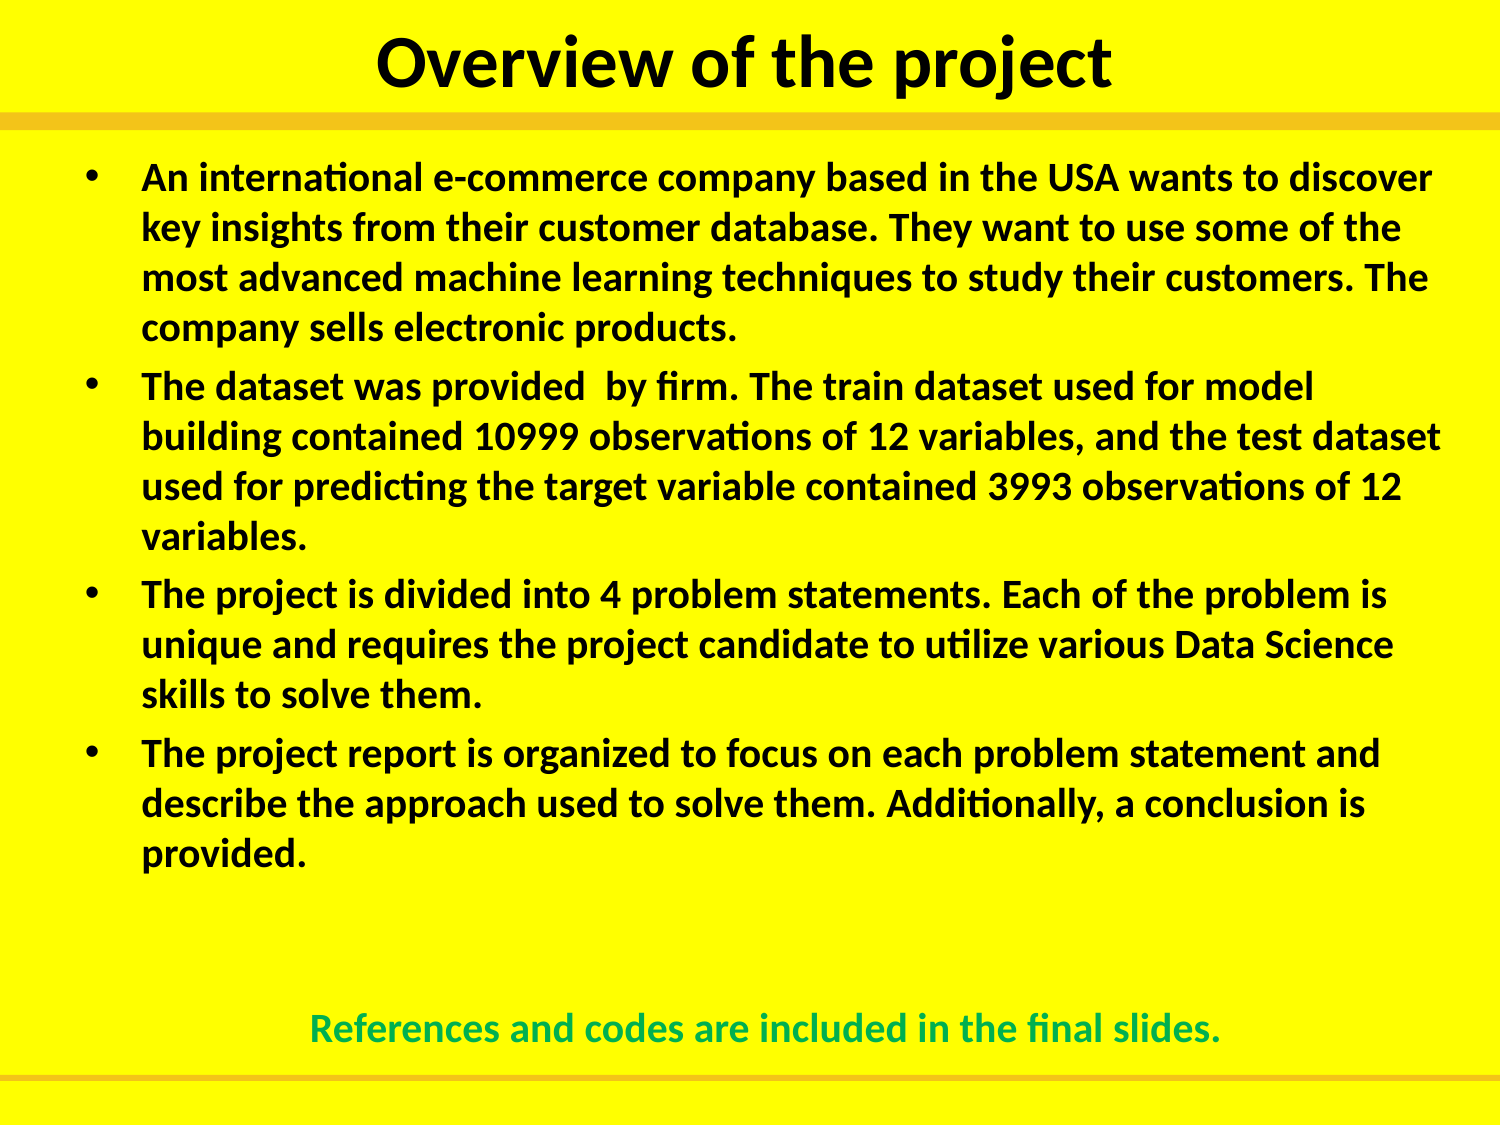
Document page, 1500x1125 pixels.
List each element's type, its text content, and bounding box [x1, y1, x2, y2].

list An international e-commerce company based in the USA wants to discover key insights from their customer database. They want to use some of the most advanced machine learning techniques to study their customers. The company sells electronic products. The dataset was provided by firm. The train dataset used for model building contained 10999 observations of 12 variables, and the test dataset used for predicting the target variable contained 3993 observations of 12 variables. The project is divided into 4 problem statements. Each of the problem is unique and requires the project candidate to utilize various Data Science skills to solve them. The project report is organized to focus on each problem statement and describe the approach used to solve them. Additionally, a conclusion is provided. References and codes are included in the final slides. [70, 142, 1463, 1070]
text_box [0, 1073, 1500, 1083]
text_box [0, 110, 1500, 132]
title Overview of the project [70, 1, 1421, 114]
